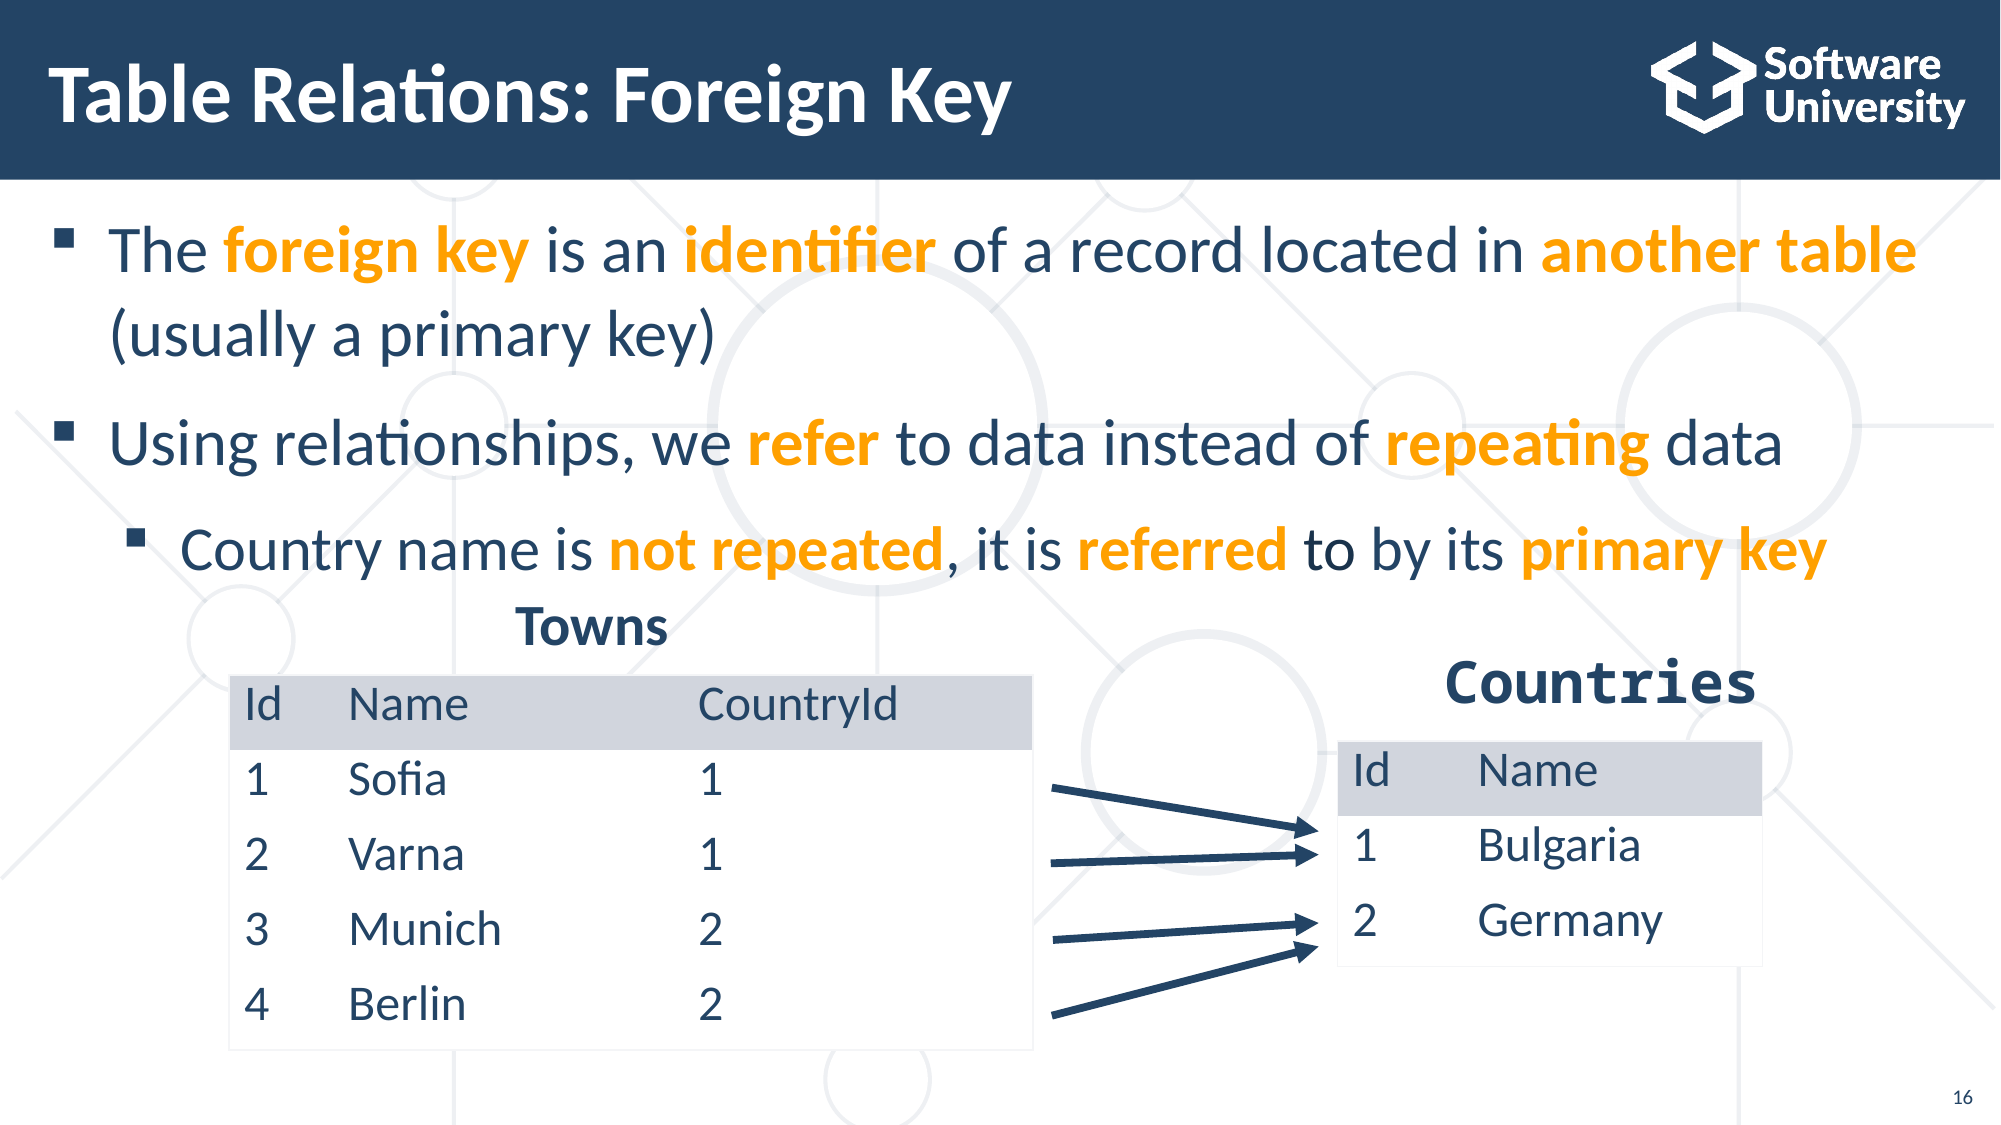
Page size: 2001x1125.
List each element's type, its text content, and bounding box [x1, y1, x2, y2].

table_cell Sofia [333, 750, 683, 825]
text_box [1051, 787, 1319, 832]
table_cell 1 [683, 825, 1032, 900]
table_header Name [333, 676, 683, 750]
table_cell Bulgaria [1462, 816, 1762, 891]
table_cell Germany [1462, 891, 1762, 966]
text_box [1052, 922, 1319, 941]
table_header Name [1462, 742, 1762, 816]
table_cell Berlin [333, 975, 683, 1049]
table_cell Varna [333, 825, 683, 900]
table_cell 1 [683, 750, 1032, 825]
list The foreign key is an identifier of a record located in another table (usually a primary key) Using relationships, we refer to data instead of repeating data Country name is not repeated, it is referred to by its primary key [31, 196, 1970, 1104]
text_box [1051, 946, 1319, 1016]
table_cell 2 [1338, 891, 1462, 966]
table_cell 3 [230, 900, 333, 975]
table_cell 2 [683, 900, 1032, 975]
table_cell 2 [683, 975, 1032, 1049]
picture [1651, 41, 1966, 134]
table_cell 1 [230, 750, 333, 825]
table_header Id [230, 676, 333, 750]
title Table Relations: Foreign Key [31, 16, 1625, 162]
table_header CountryId [683, 676, 1032, 750]
table_cell 2 [230, 825, 333, 900]
text_box Towns [500, 579, 684, 665]
table_cell 4 [230, 975, 333, 1049]
slide_number 16 [1927, 1067, 1989, 1117]
text_box Countries [1429, 645, 1774, 724]
table_cell 1 [1338, 816, 1462, 891]
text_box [1050, 854, 1319, 864]
table_header Id [1338, 742, 1462, 816]
table_cell Munich [333, 900, 683, 975]
